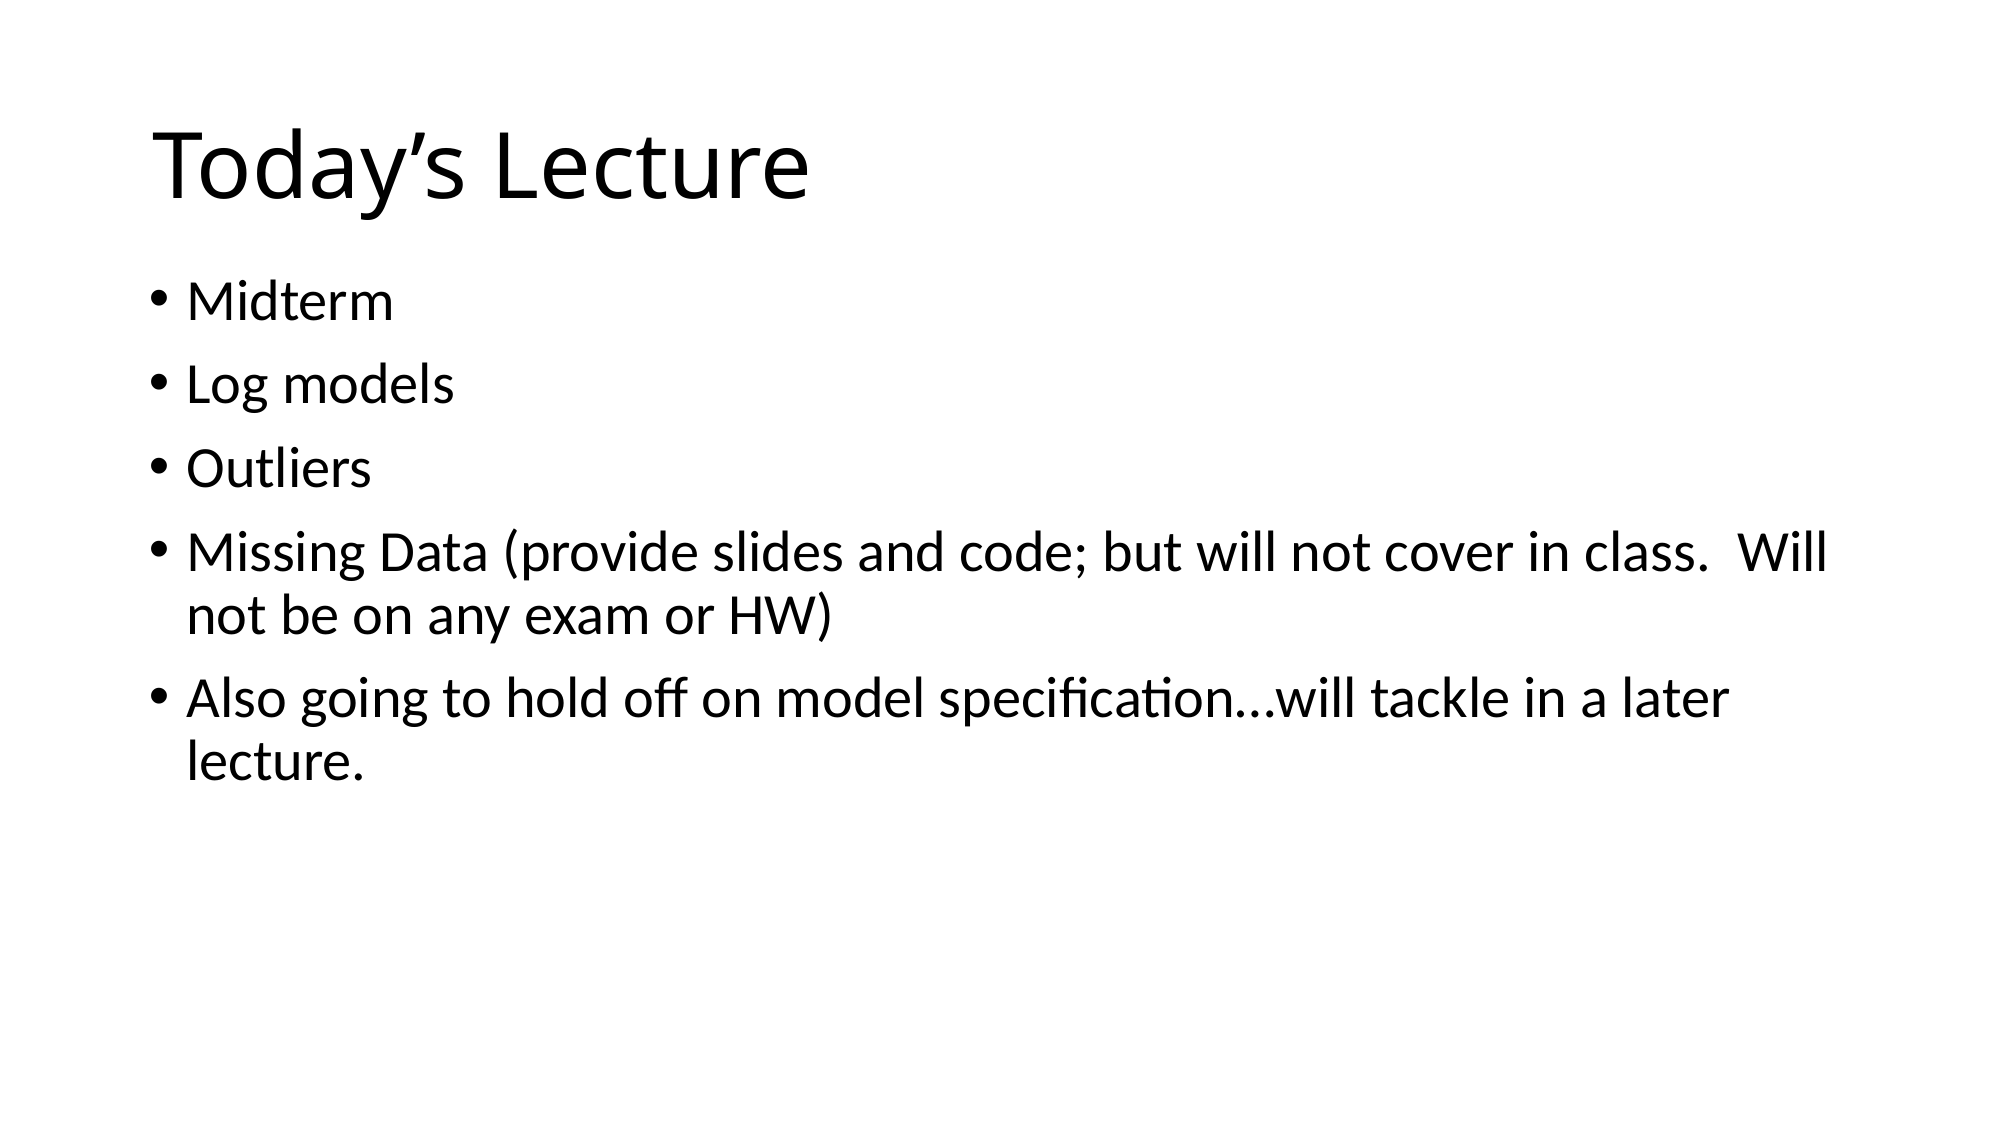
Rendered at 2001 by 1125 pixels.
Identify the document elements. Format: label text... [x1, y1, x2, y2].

title Today’s Lecture [137, 59, 1863, 262]
list Midterm Log models Outliers Missing Data (provide slides and code; but will not cover in class. Will not be on any exam or HW) Also going to hold off on model specification…will tackle in a later lecture. [133, 262, 1863, 1088]
